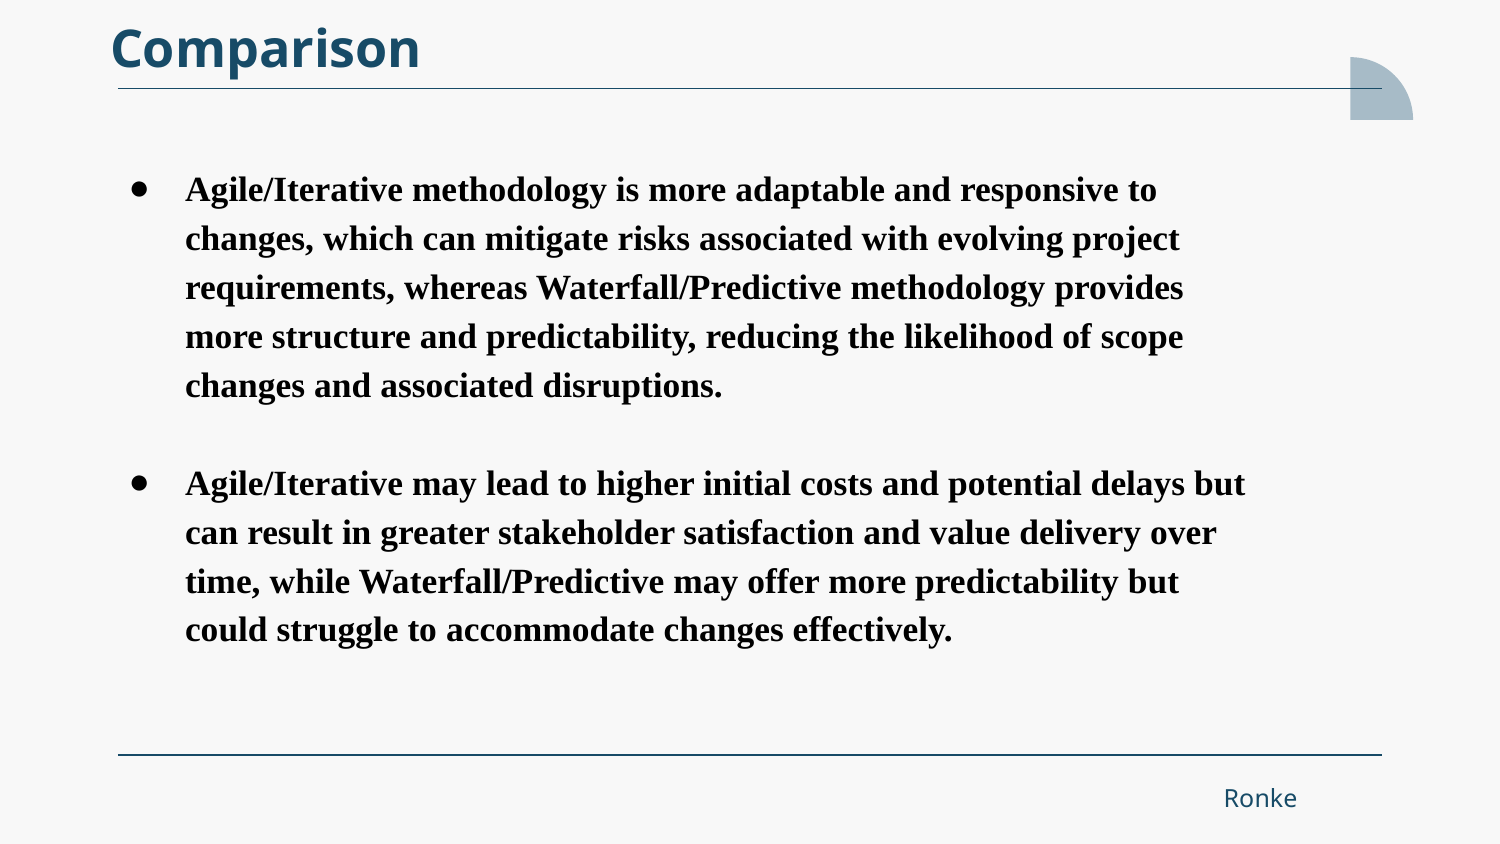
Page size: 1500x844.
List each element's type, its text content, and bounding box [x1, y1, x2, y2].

text_box Ronke [1208, 767, 1500, 828]
text_box Agile/Iterative methodology is more adaptable and responsive to changes, which can mitigate risks associated with evolving project requirements, whereas Waterfall/Predictive methodology provides more structure and predictability, reducing the likelihood of scope changes and associated disruptions. Agile/Iterative may lead to higher initial costs and potential delays but can result in greater stakeholder satisfaction and value delivery over time, while Waterfall/Predictive may offer more predictability but could struggle to accommodate changes effectively. [94, 102, 1278, 749]
title Comparison [94, 0, 1359, 85]
